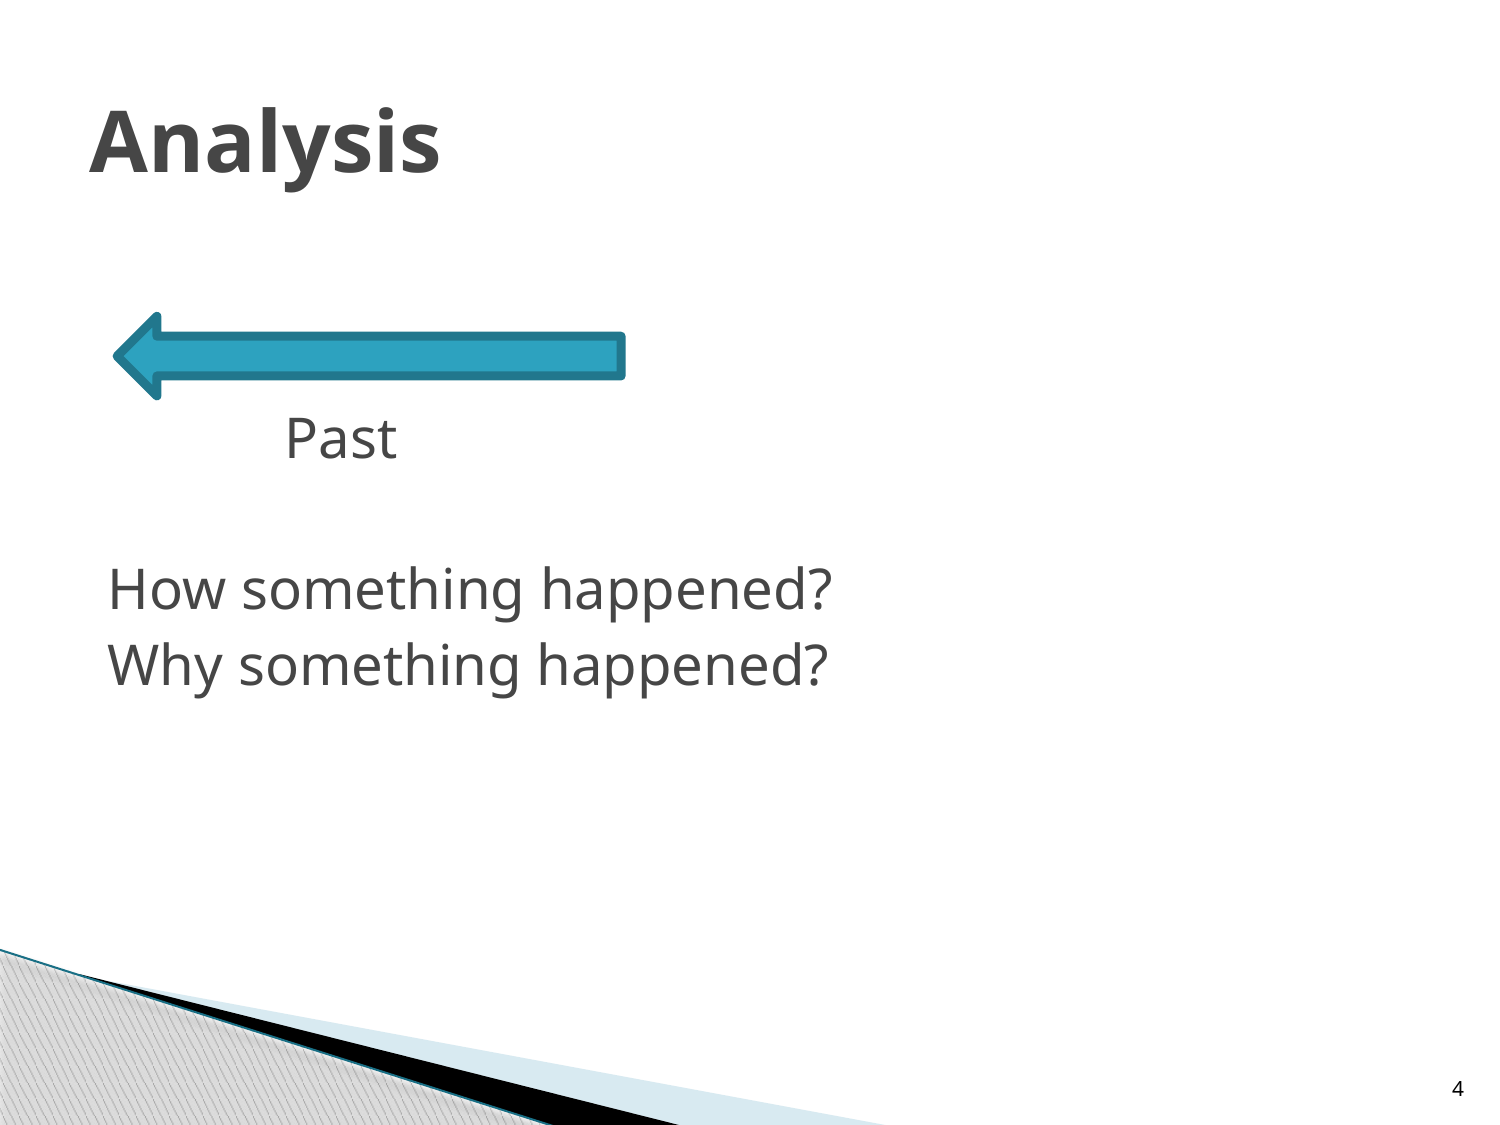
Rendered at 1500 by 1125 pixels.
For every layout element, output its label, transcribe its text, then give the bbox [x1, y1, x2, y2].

title Analysis [75, 45, 1425, 233]
list Past How something happened? Why something happened? [75, 243, 1425, 986]
text_box [112, 311, 626, 401]
slide_number 4 [1418, 1051, 1479, 1112]
